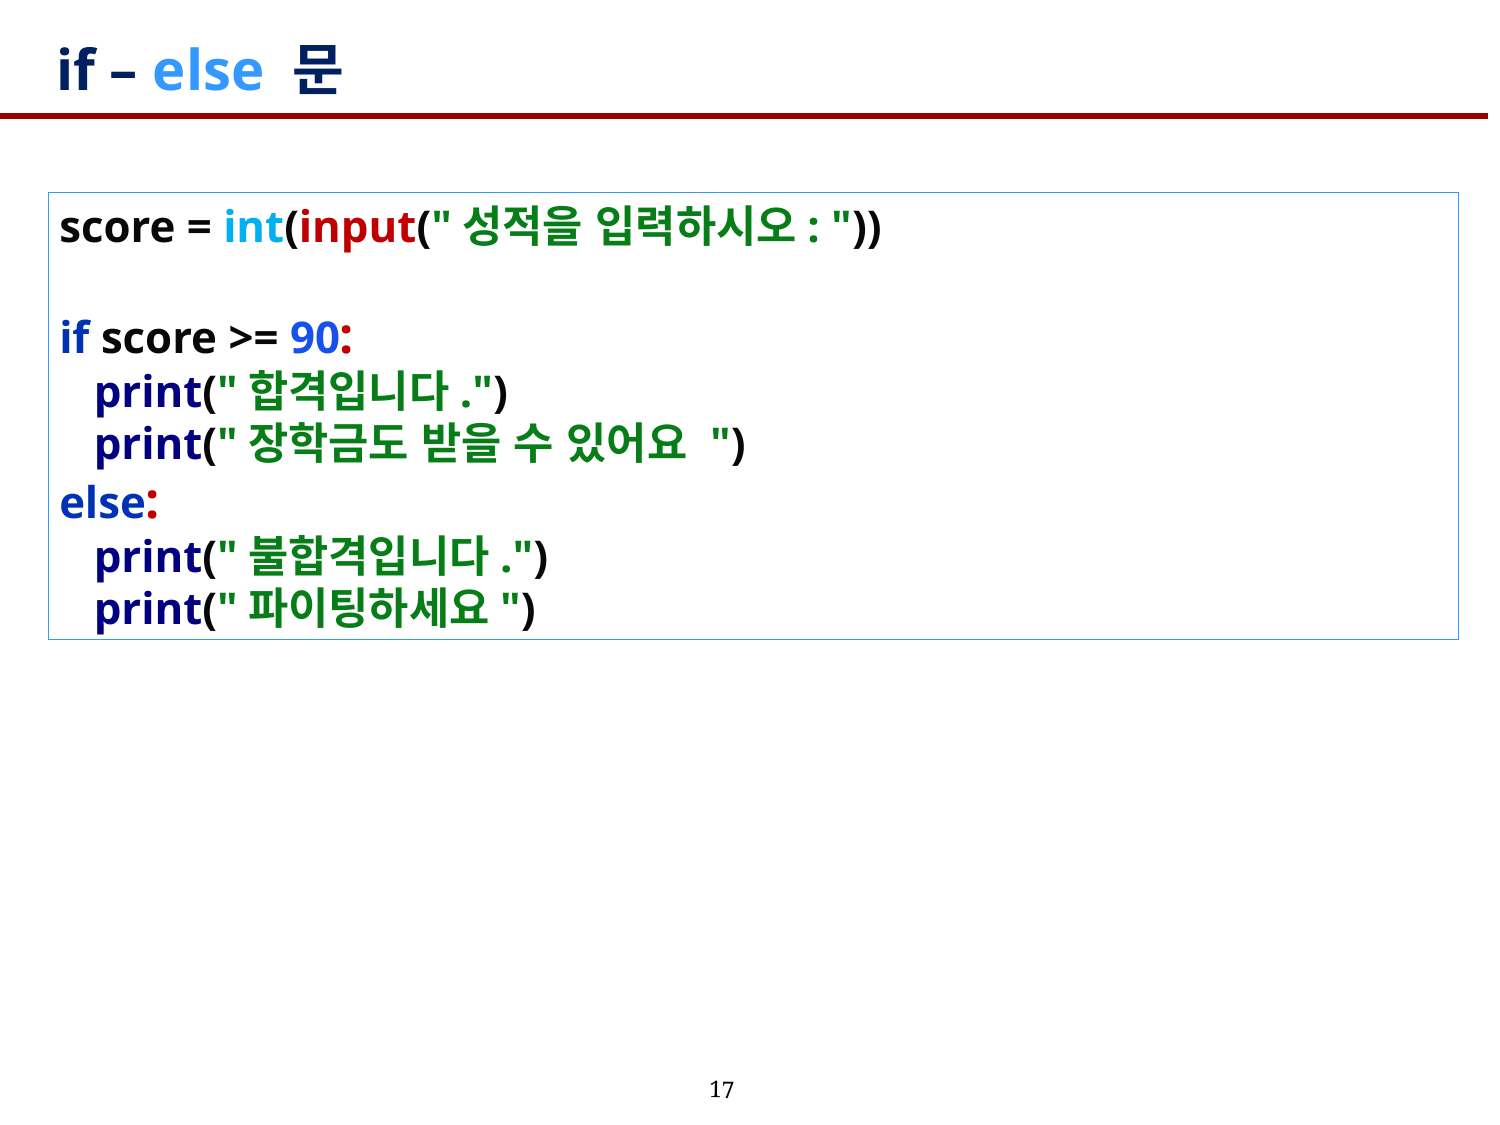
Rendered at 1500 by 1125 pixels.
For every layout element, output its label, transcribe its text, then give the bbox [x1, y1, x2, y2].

text_box score = int(input("성적을 입력하시오: ")) if score >= 90: print("합격입니다.") print("장학금도 받을 수 있어요 ") else: print("불합격입니다.") print("파이팅하세요") [48, 192, 1459, 640]
title if – else 문 [41, 35, 1190, 102]
slide_number 17 [683, 1066, 761, 1116]
